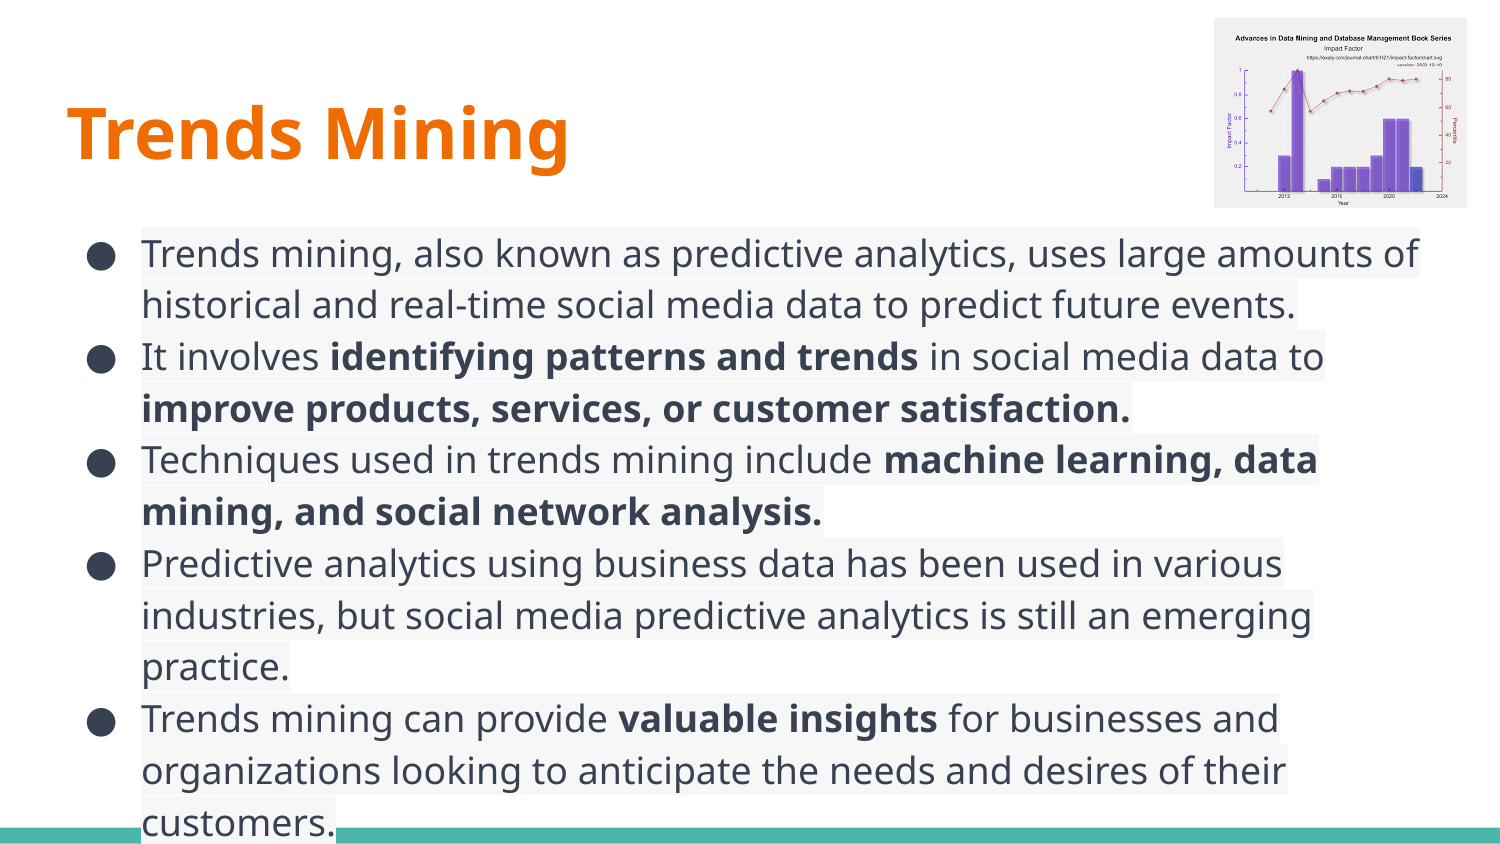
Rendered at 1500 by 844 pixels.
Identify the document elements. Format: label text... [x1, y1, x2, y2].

picture [1214, 18, 1468, 208]
list Trends mining, also known as predictive analytics, uses large amounts of historical and real-time social media data to predict future events. It involves identifying patterns and trends in social media data to improve products, services, or customer satisfaction. Techniques used in trends mining include machine learning, data mining, and social network analysis. Predictive analytics using business data has been used in various industries, but social media predictive analytics is still an emerging practice. Trends mining can provide valuable insights for businesses and organizations looking to anticipate the needs and desires of their customers. [51, 207, 1449, 750]
title Trends Mining [51, 72, 1209, 189]
